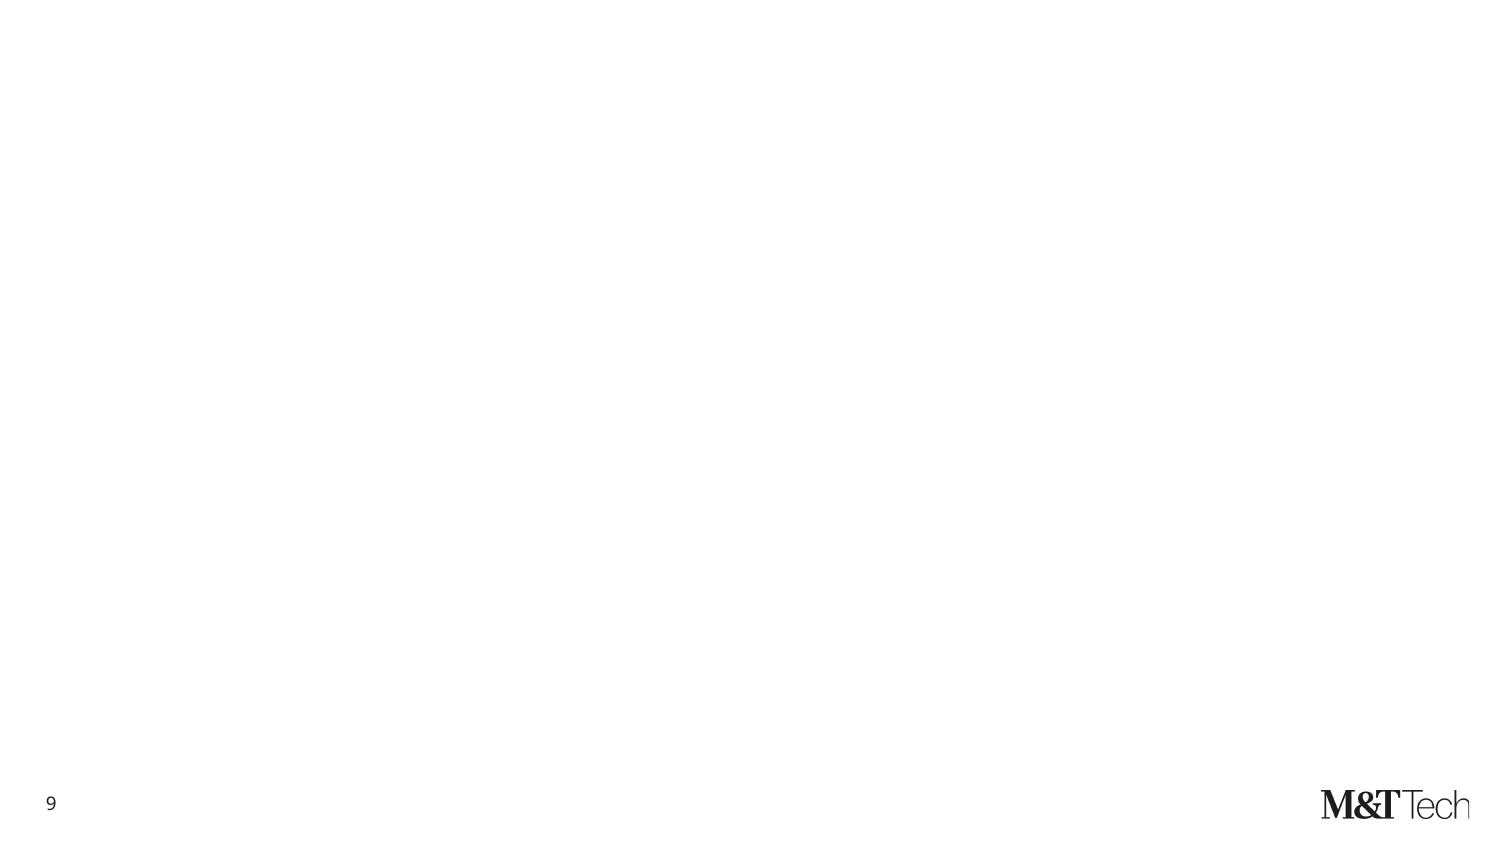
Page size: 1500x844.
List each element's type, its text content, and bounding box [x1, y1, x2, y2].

slide_number 9 [30, 782, 369, 827]
